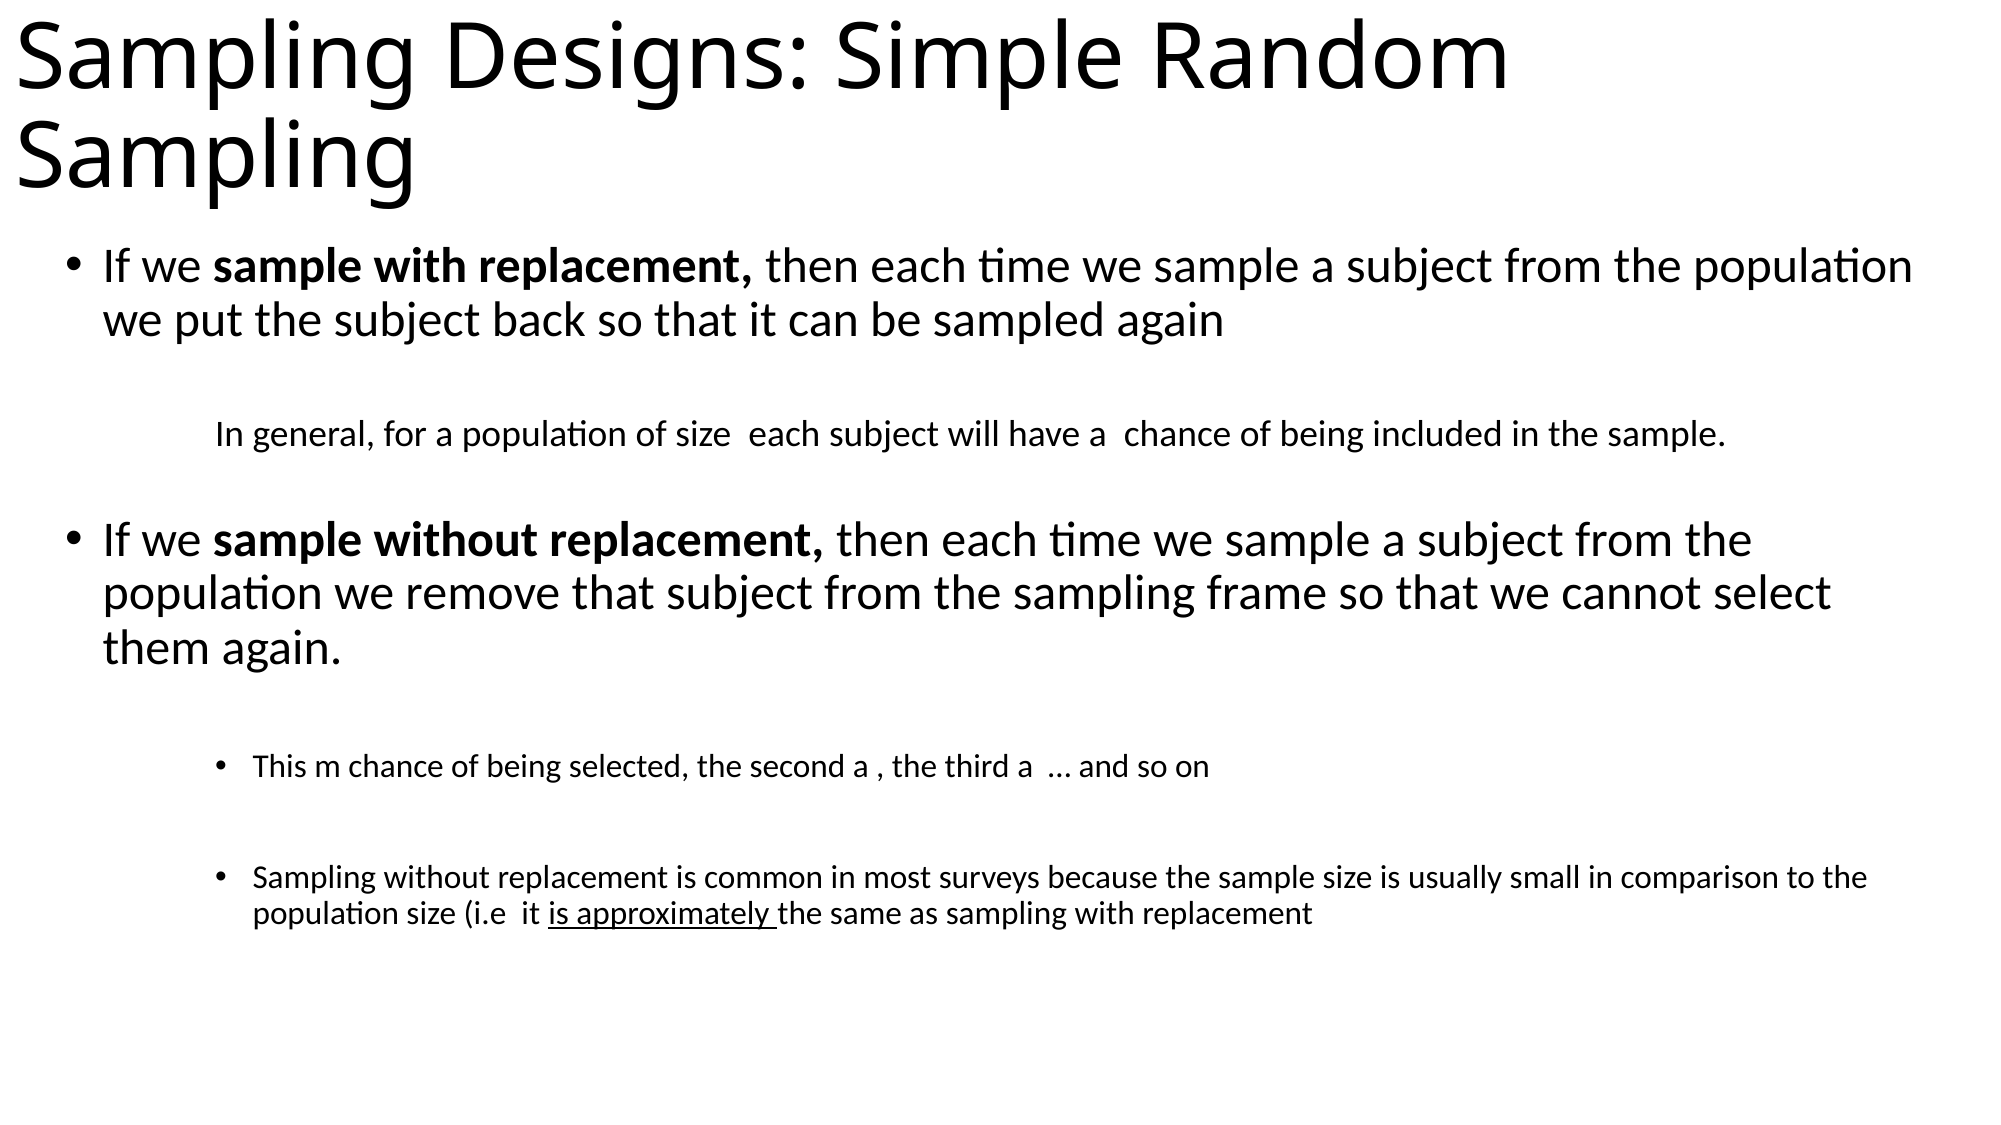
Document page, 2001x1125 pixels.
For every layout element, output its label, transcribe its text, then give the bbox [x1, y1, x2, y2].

title Sampling Designs: Simple Random Sampling [0, 0, 1725, 218]
